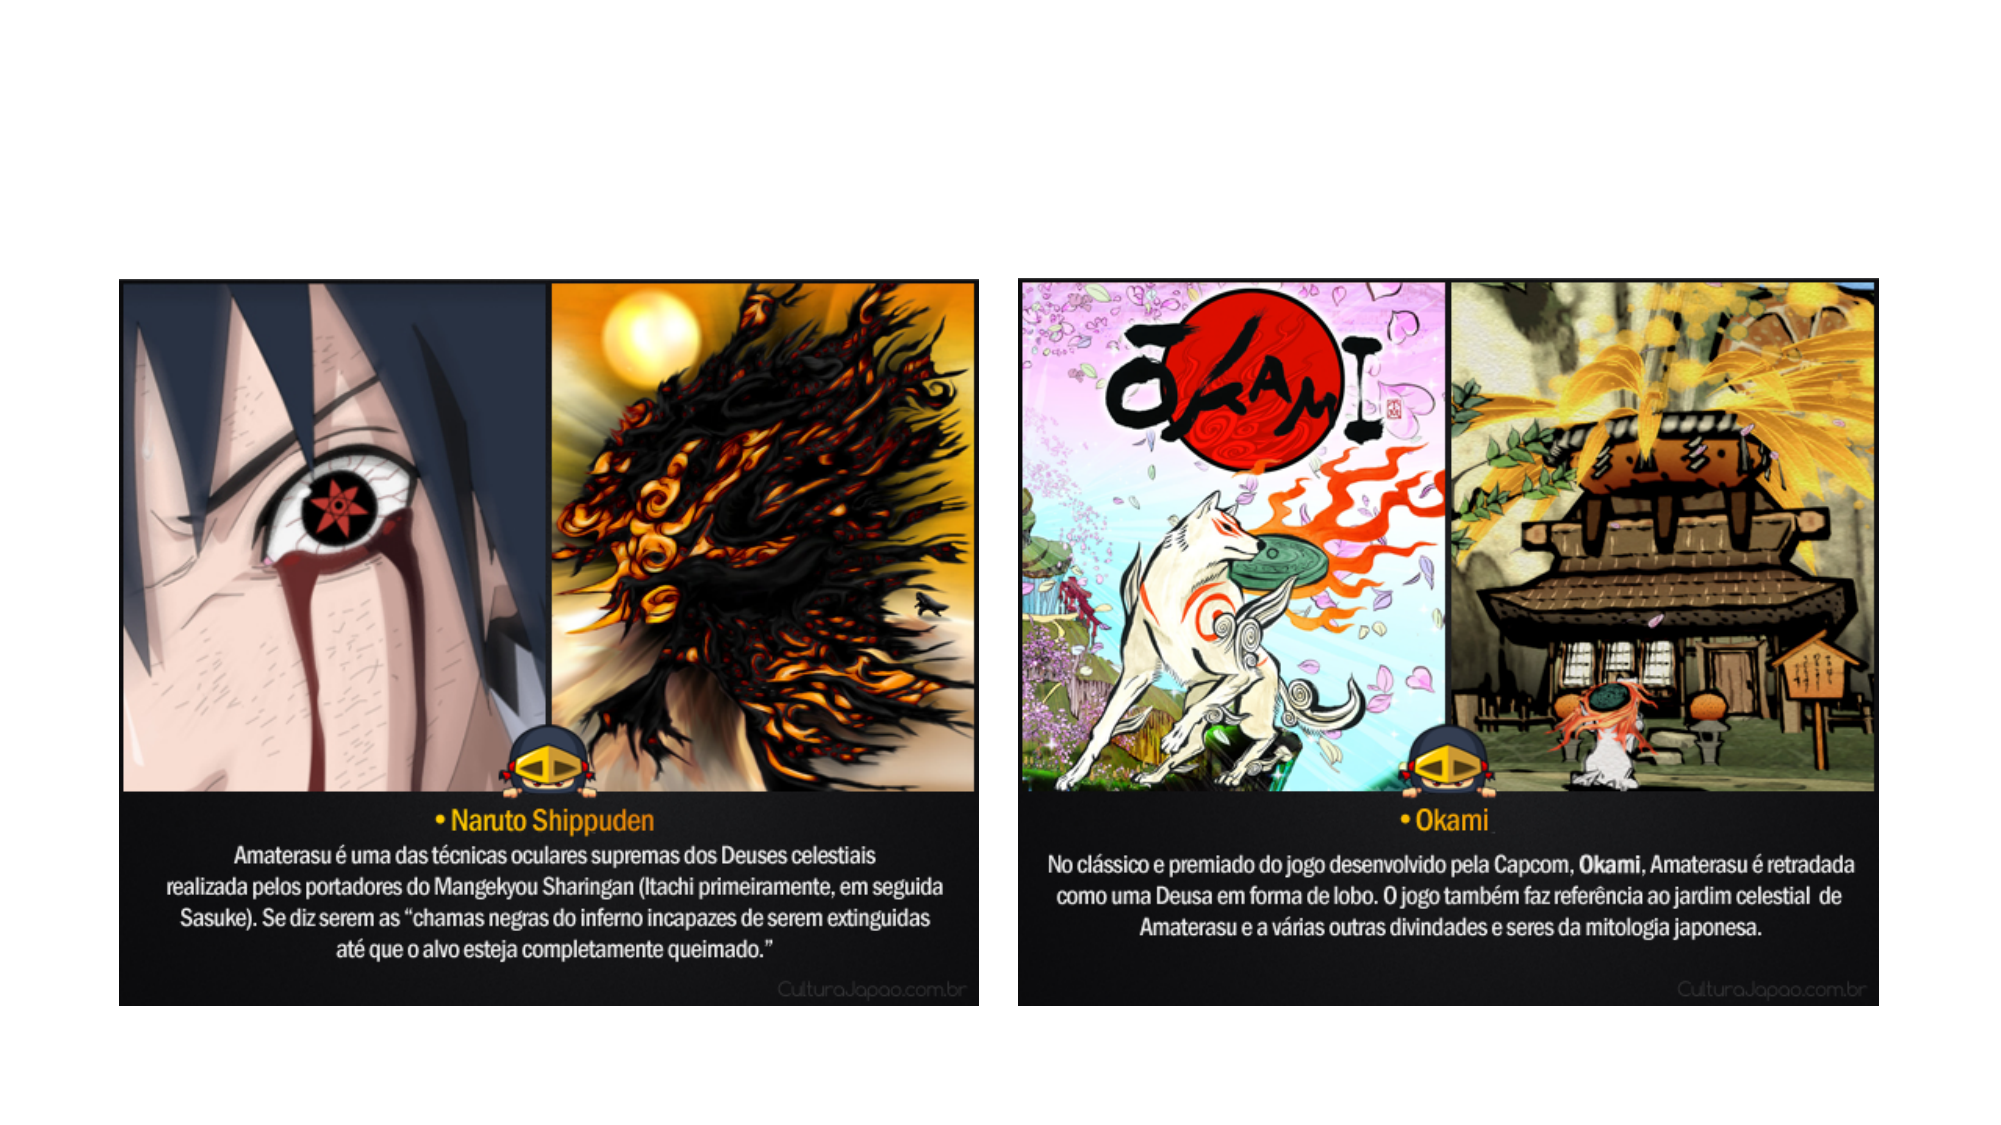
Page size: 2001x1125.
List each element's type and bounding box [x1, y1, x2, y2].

picture [1018, 278, 1879, 1006]
picture [119, 279, 979, 1006]
